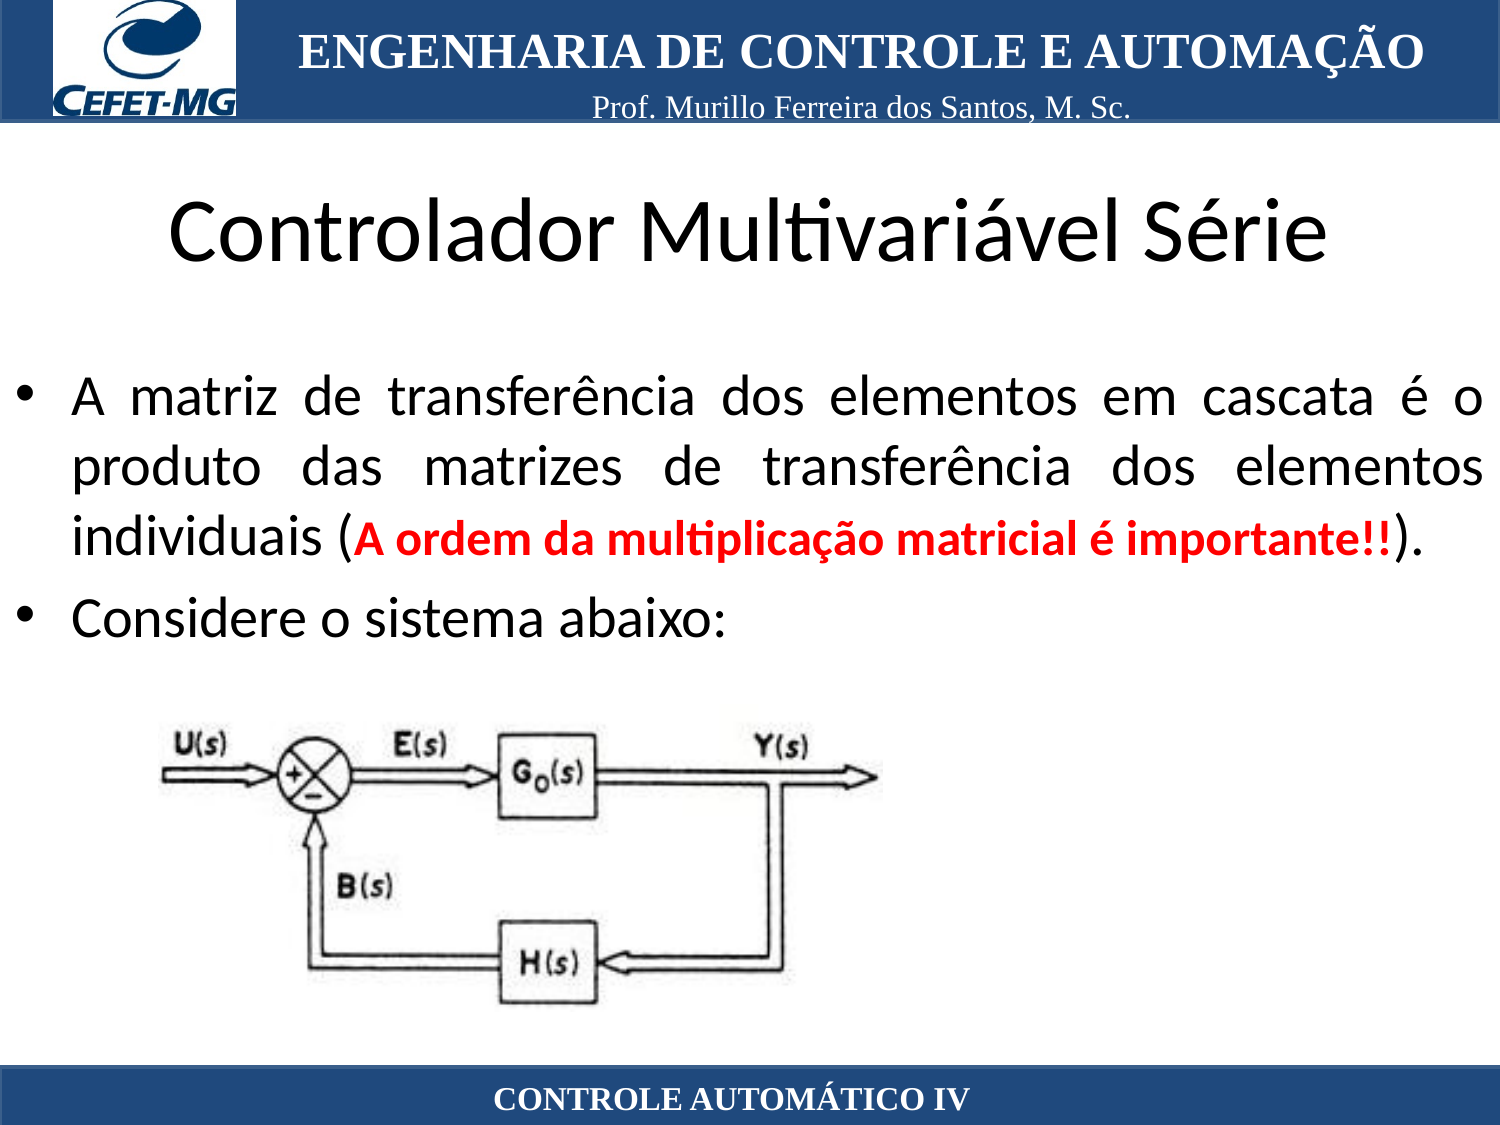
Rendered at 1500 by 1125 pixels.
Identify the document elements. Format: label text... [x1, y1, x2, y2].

title Controlador Multivariável Série [0, 162, 1500, 350]
picture [158, 703, 884, 1012]
picture [53, 0, 236, 116]
